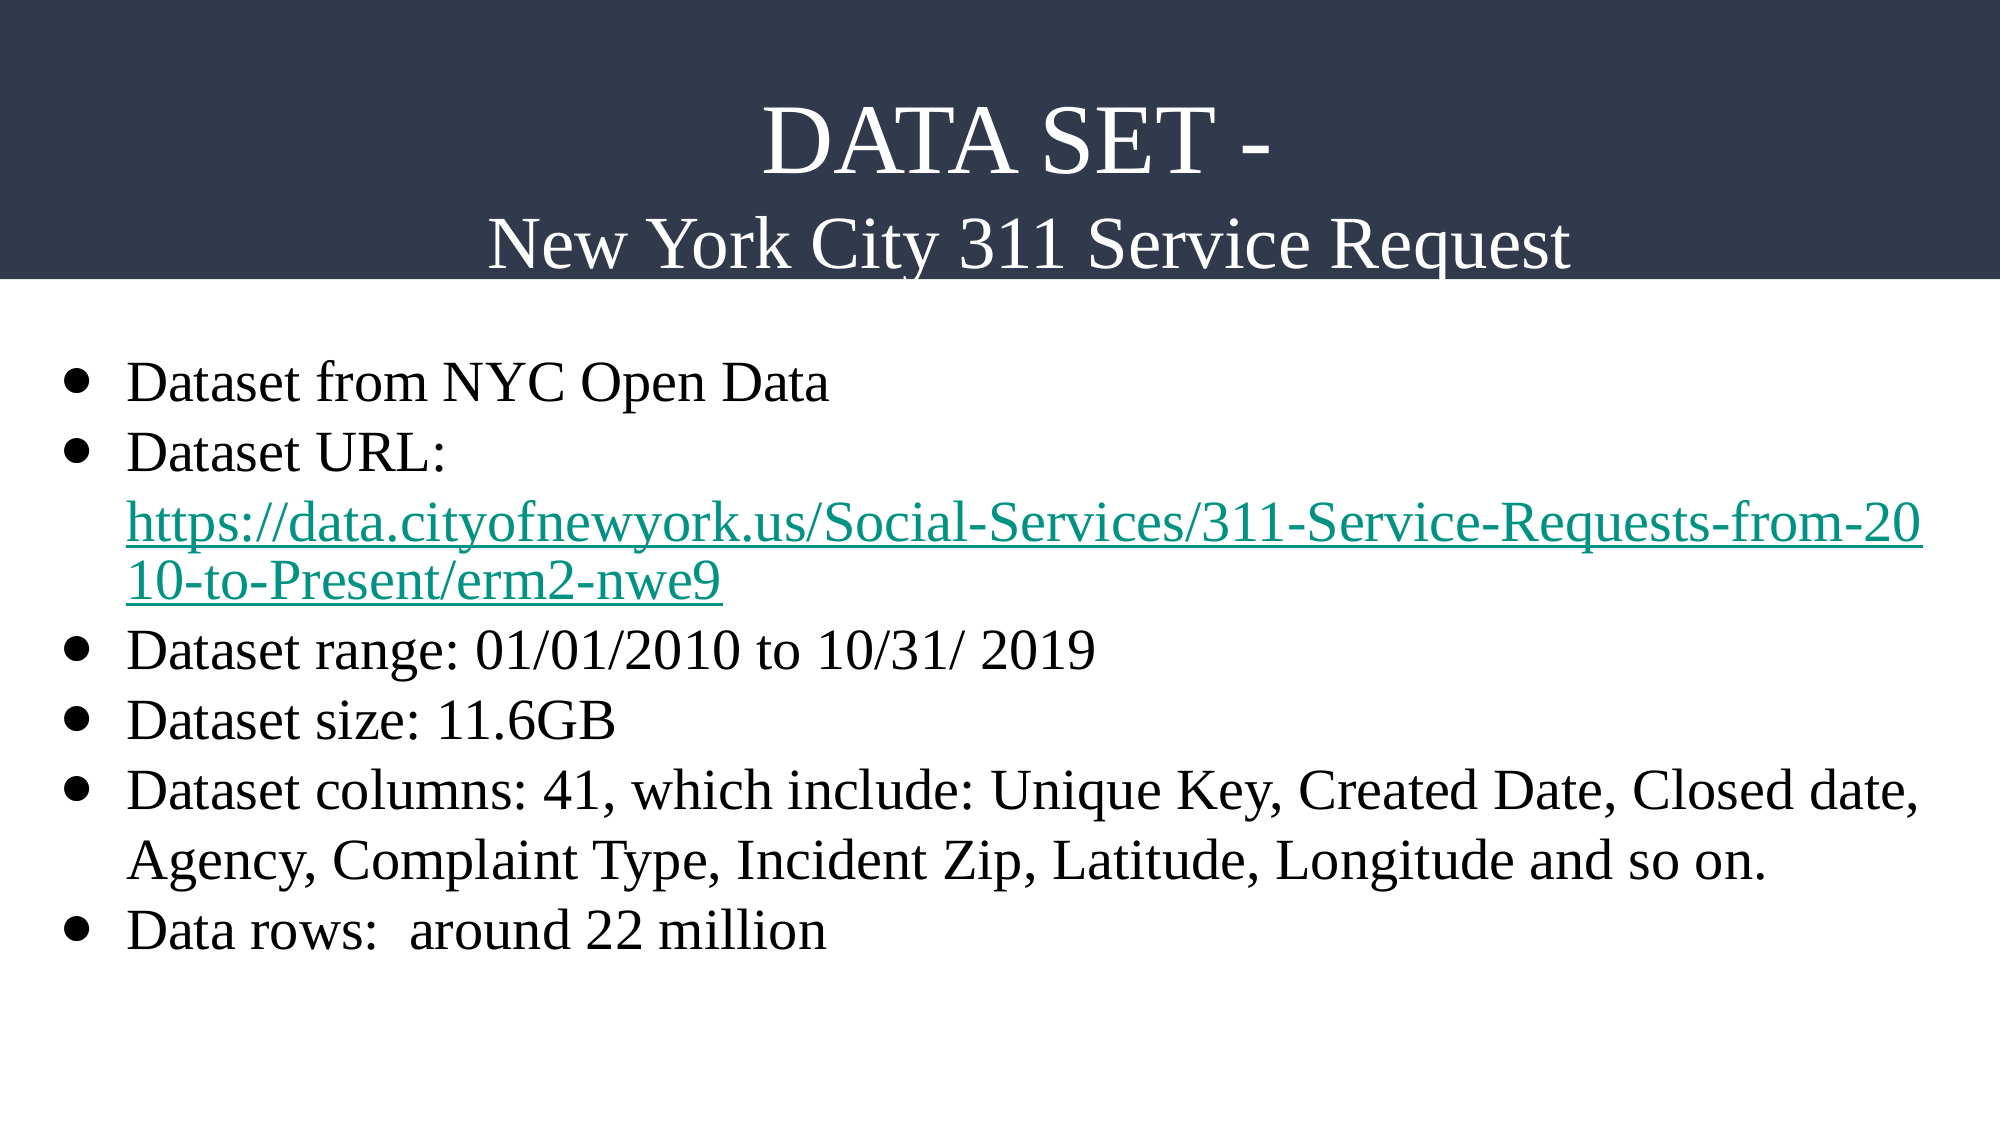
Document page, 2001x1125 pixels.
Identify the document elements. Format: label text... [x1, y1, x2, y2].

text_box Dataset from NYC Open Data Dataset URL: https://data.cityofnewyork.us/Social-Services/311-Service-Requests-from-2010-to-Present/erm2-nwe9 Dataset range: 01/01/2010 to 10/31/ 2019 Dataset size: 11.6GB Dataset columns: 41, which include: Unique Key, Created Date, Closed date, Agency, Complaint Type, Incident Zip, Latitude, Longitude and so on. Data rows: around 22 million [35, 326, 1944, 1125]
title DATA SET - New York City 311 Service Request [231, 57, 1747, 169]
